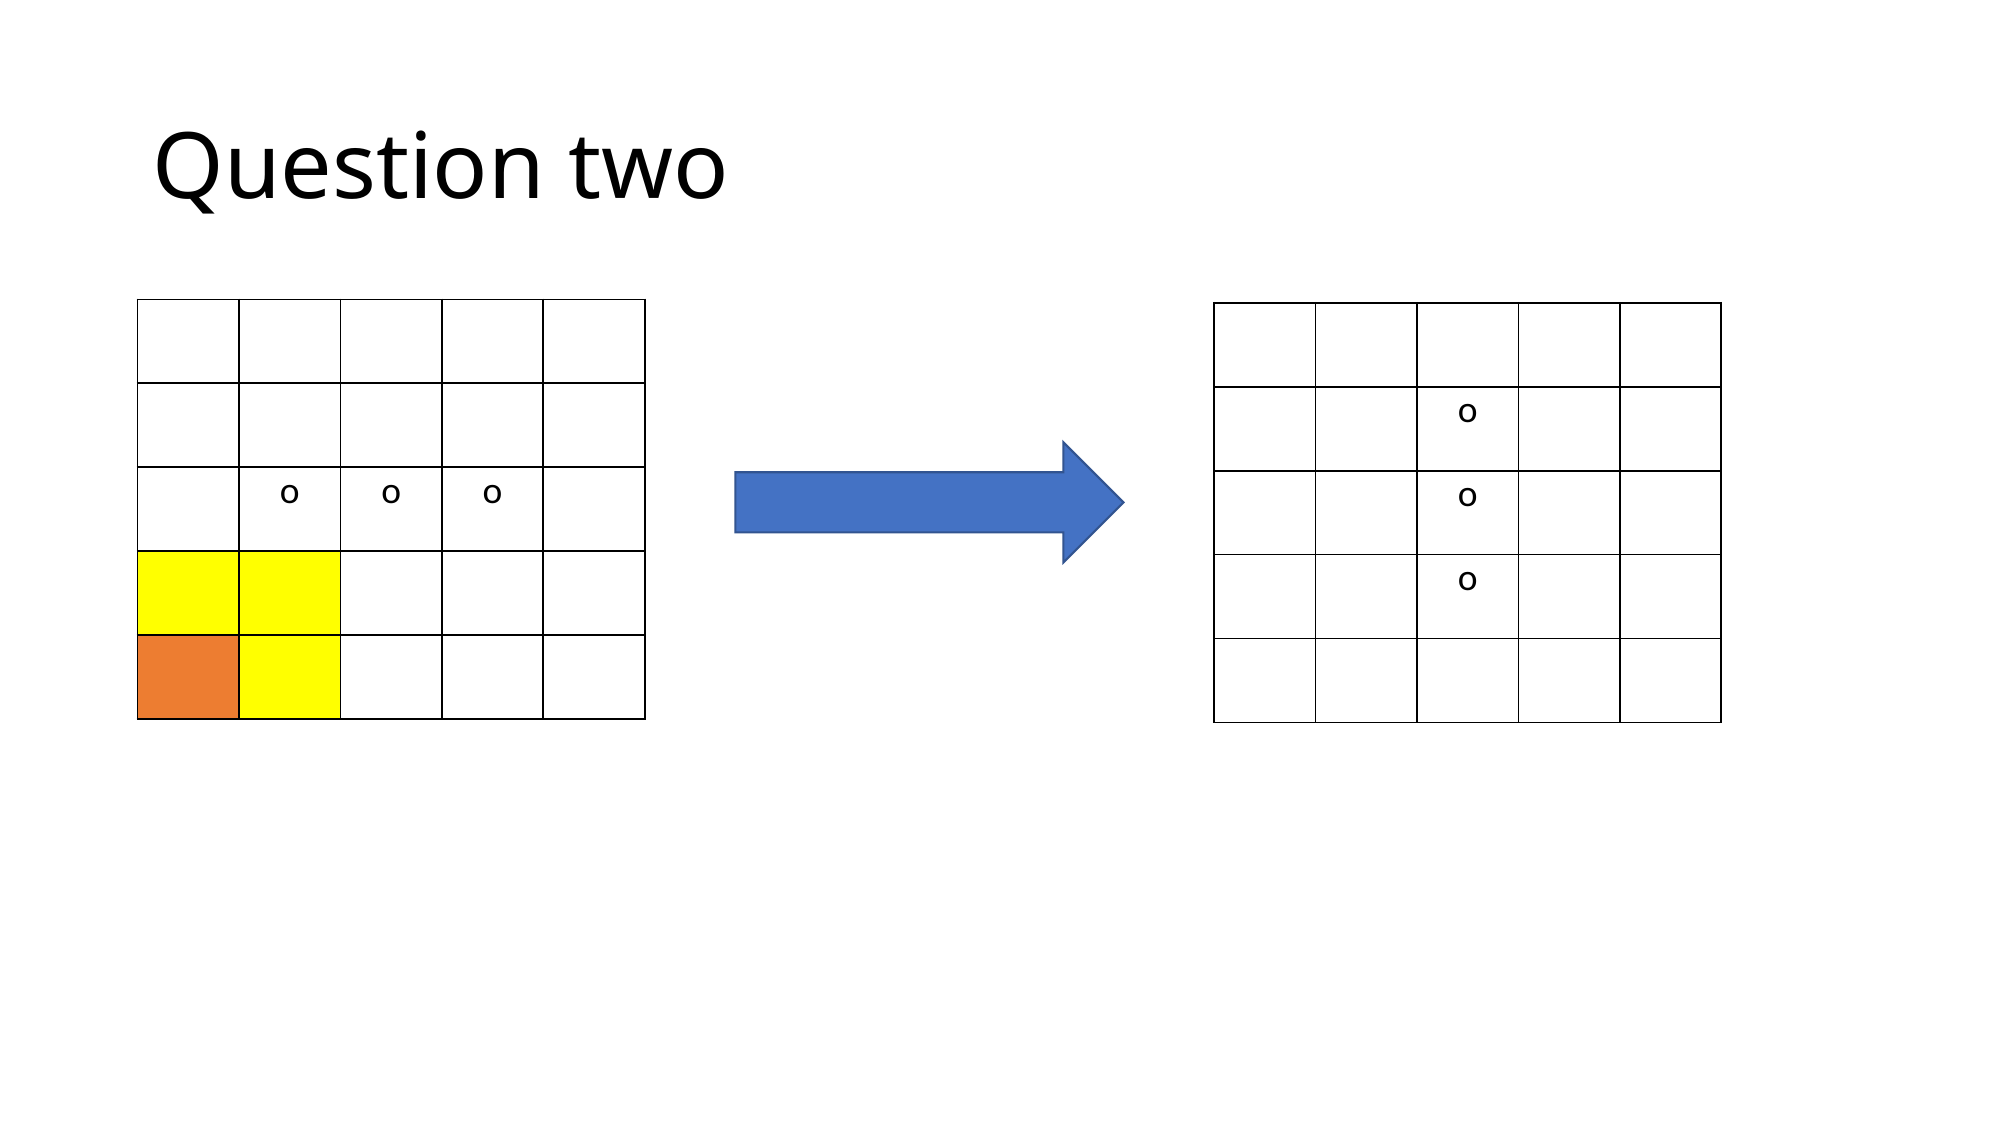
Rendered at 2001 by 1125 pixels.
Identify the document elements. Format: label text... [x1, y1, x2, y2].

table_cell [1215, 555, 1315, 638]
table_cell [1519, 472, 1619, 554]
table_header [1215, 304, 1315, 386]
table_cell [1316, 388, 1416, 470]
table_cell o [1418, 555, 1518, 638]
table_header [1418, 304, 1518, 386]
table_header [1621, 304, 1720, 386]
table_cell [544, 552, 644, 634]
table_cell [544, 636, 644, 718]
table_cell [341, 636, 441, 718]
table_cell [1215, 639, 1315, 722]
table_cell [1519, 639, 1619, 722]
table_cell [1316, 639, 1416, 722]
table_cell [138, 468, 238, 550]
table_cell o [240, 468, 340, 550]
table_header [138, 300, 238, 382]
table_cell o [443, 468, 542, 550]
table_cell [240, 384, 340, 466]
table_cell [1215, 388, 1315, 470]
table_header [240, 300, 340, 382]
table_cell [138, 384, 238, 466]
table_cell [341, 384, 441, 466]
table_header [341, 300, 441, 382]
table_cell [138, 552, 238, 634]
table_cell [443, 552, 542, 634]
table_cell [240, 552, 340, 634]
table_cell [1215, 472, 1315, 554]
table_cell [1418, 639, 1518, 722]
table_header [544, 300, 644, 382]
table_header [1519, 304, 1619, 386]
table_cell o [341, 468, 441, 550]
table_cell [1621, 639, 1720, 722]
table_cell [1621, 472, 1720, 554]
table_cell [138, 636, 238, 718]
table_cell [1621, 555, 1720, 638]
table_cell [1621, 388, 1720, 470]
table_cell o [1418, 388, 1518, 470]
table_cell [544, 384, 644, 466]
table_cell [443, 384, 542, 466]
table_header [443, 300, 542, 382]
table_header [1316, 304, 1416, 386]
text_box [734, 439, 1125, 565]
table_cell o [1418, 472, 1518, 554]
table_cell [1519, 388, 1619, 470]
table_cell [1519, 555, 1619, 638]
table_cell [1316, 472, 1416, 554]
table_cell [1316, 555, 1416, 638]
table_cell [341, 552, 441, 634]
table_cell [240, 636, 340, 718]
table_cell [544, 468, 644, 550]
table_cell [443, 636, 542, 718]
title Question two [137, 59, 1863, 278]
